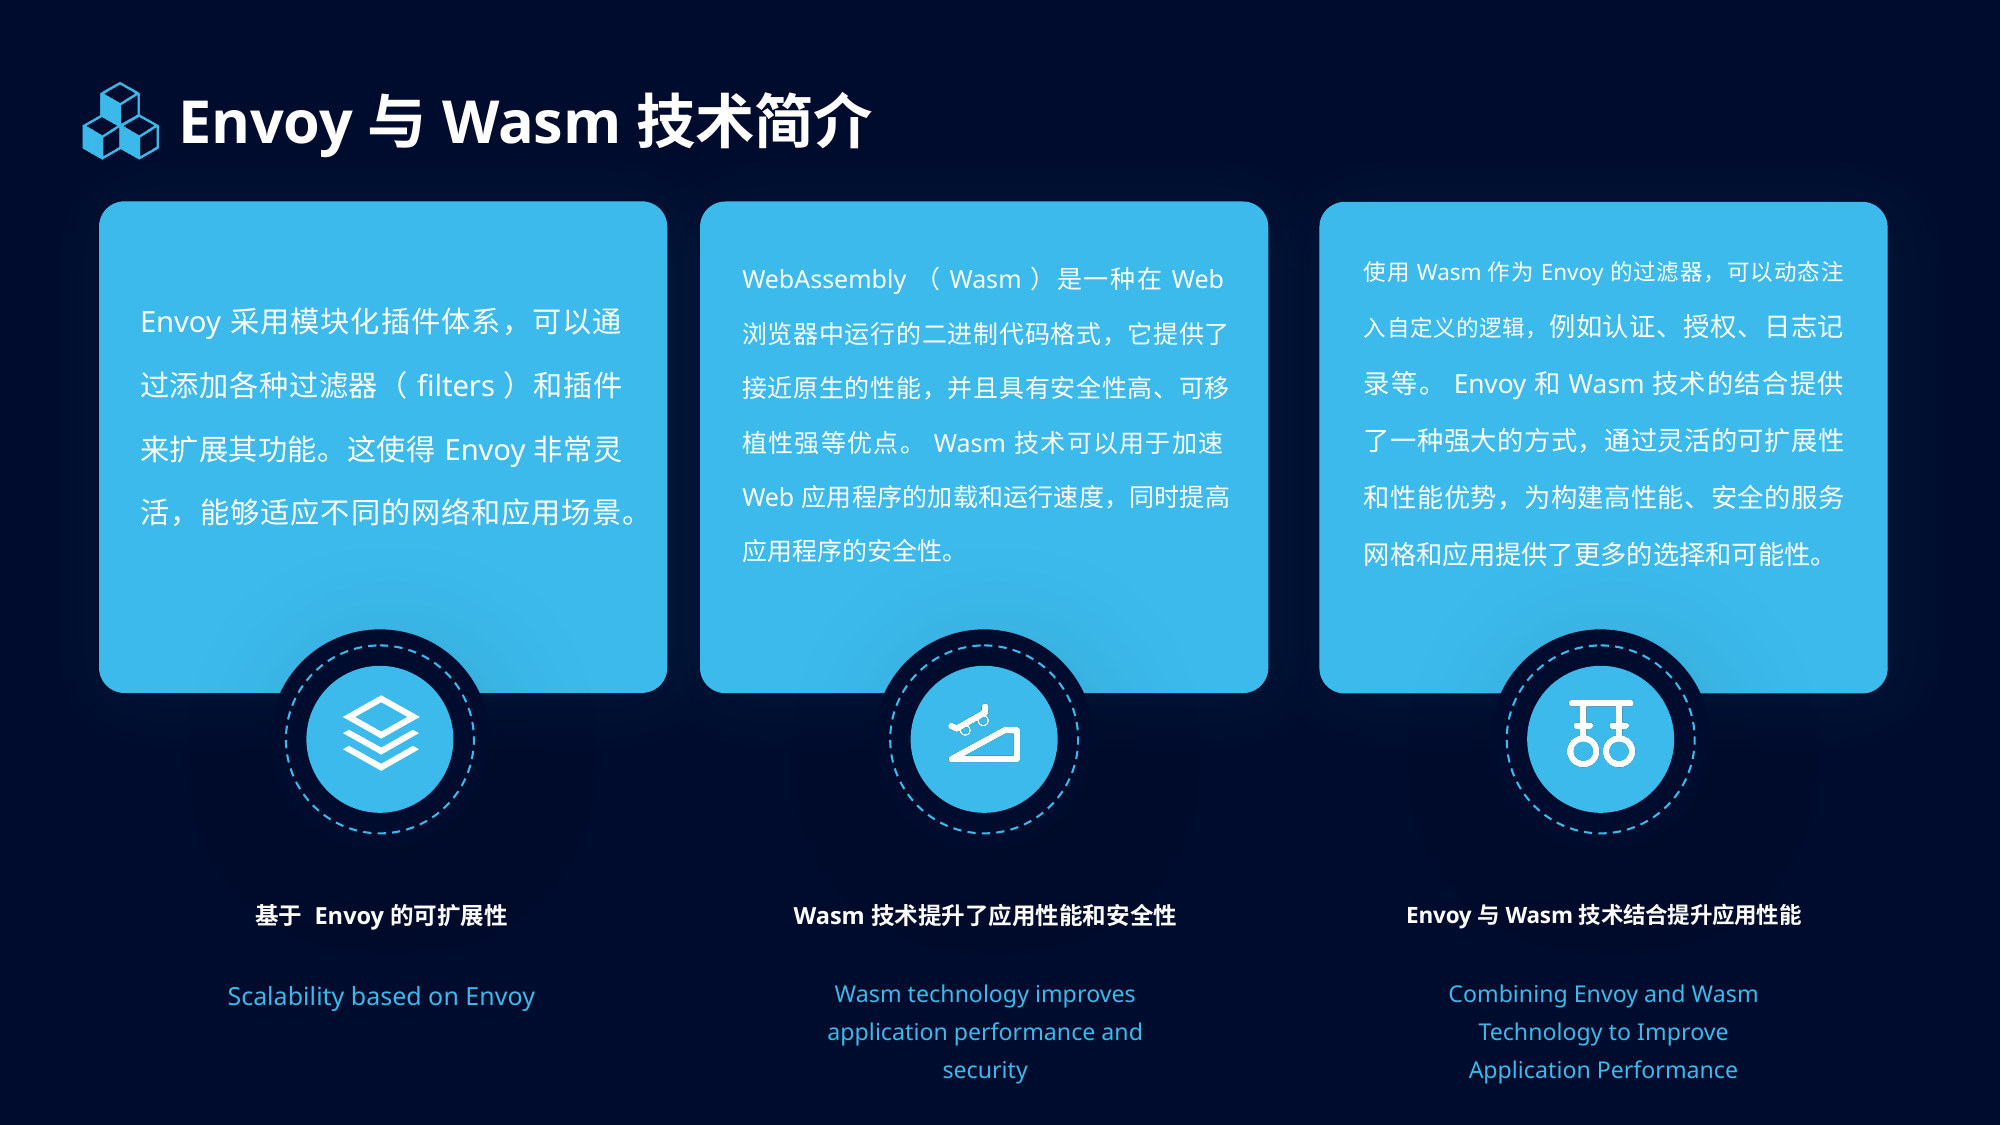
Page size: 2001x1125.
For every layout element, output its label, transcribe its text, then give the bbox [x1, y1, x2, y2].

text_box Wasm技术提升了应用性能和安全性 [768, 881, 1203, 940]
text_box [874, 629, 1095, 850]
text_box WebAssembly（Wasm）是一种在Web浏览器中运行的二进制代码格式，它提供了接近原生的性能，并且具有安全性高、可移植性强等优点。Wasm技术可以用于加速Web应用程序的加载和运行速度，同时提高应用程序的安全性。 [727, 227, 1246, 583]
text_box Scalability based on Envoy [189, 965, 574, 1093]
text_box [1490, 629, 1711, 850]
text_box 使用Wasm作为Envoy的过滤器，可以动态注入自定义的逻辑，例如认证、授权、日志记录等。Envoy和Wasm技术的结合提供了一种强大的方式，通过灵活的可扩展性和性能优势，为构建高性能、安全的服务网格和应用提供了更多的选择和可能性。 [1349, 227, 1859, 583]
text_box Combining Envoy and Wasm Technology to Improve Application Performance [1411, 965, 1796, 1093]
text_box 基于 Envoy的可扩展性 [174, 881, 589, 940]
text_box Envoy与Wasm技术结合提升应用性能 [1386, 881, 1821, 940]
text_box [1318, 201, 1889, 694]
picture [945, 695, 1023, 772]
text_box Envoy采用模块化插件体系，可以通过添加各种过滤器（filters）和插件来扩展其功能。这使得Envoy非常灵活，能够适应不同的网络和应用场景。 [125, 227, 638, 583]
text_box Wasm technology improves application performance and security [793, 965, 1177, 1093]
text_box [98, 200, 668, 694]
text_box Envoy与Wasm技术简介 [163, 50, 2000, 169]
text_box [699, 200, 1269, 694]
picture [71, 72, 169, 169]
picture [1562, 695, 1640, 772]
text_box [269, 629, 490, 850]
